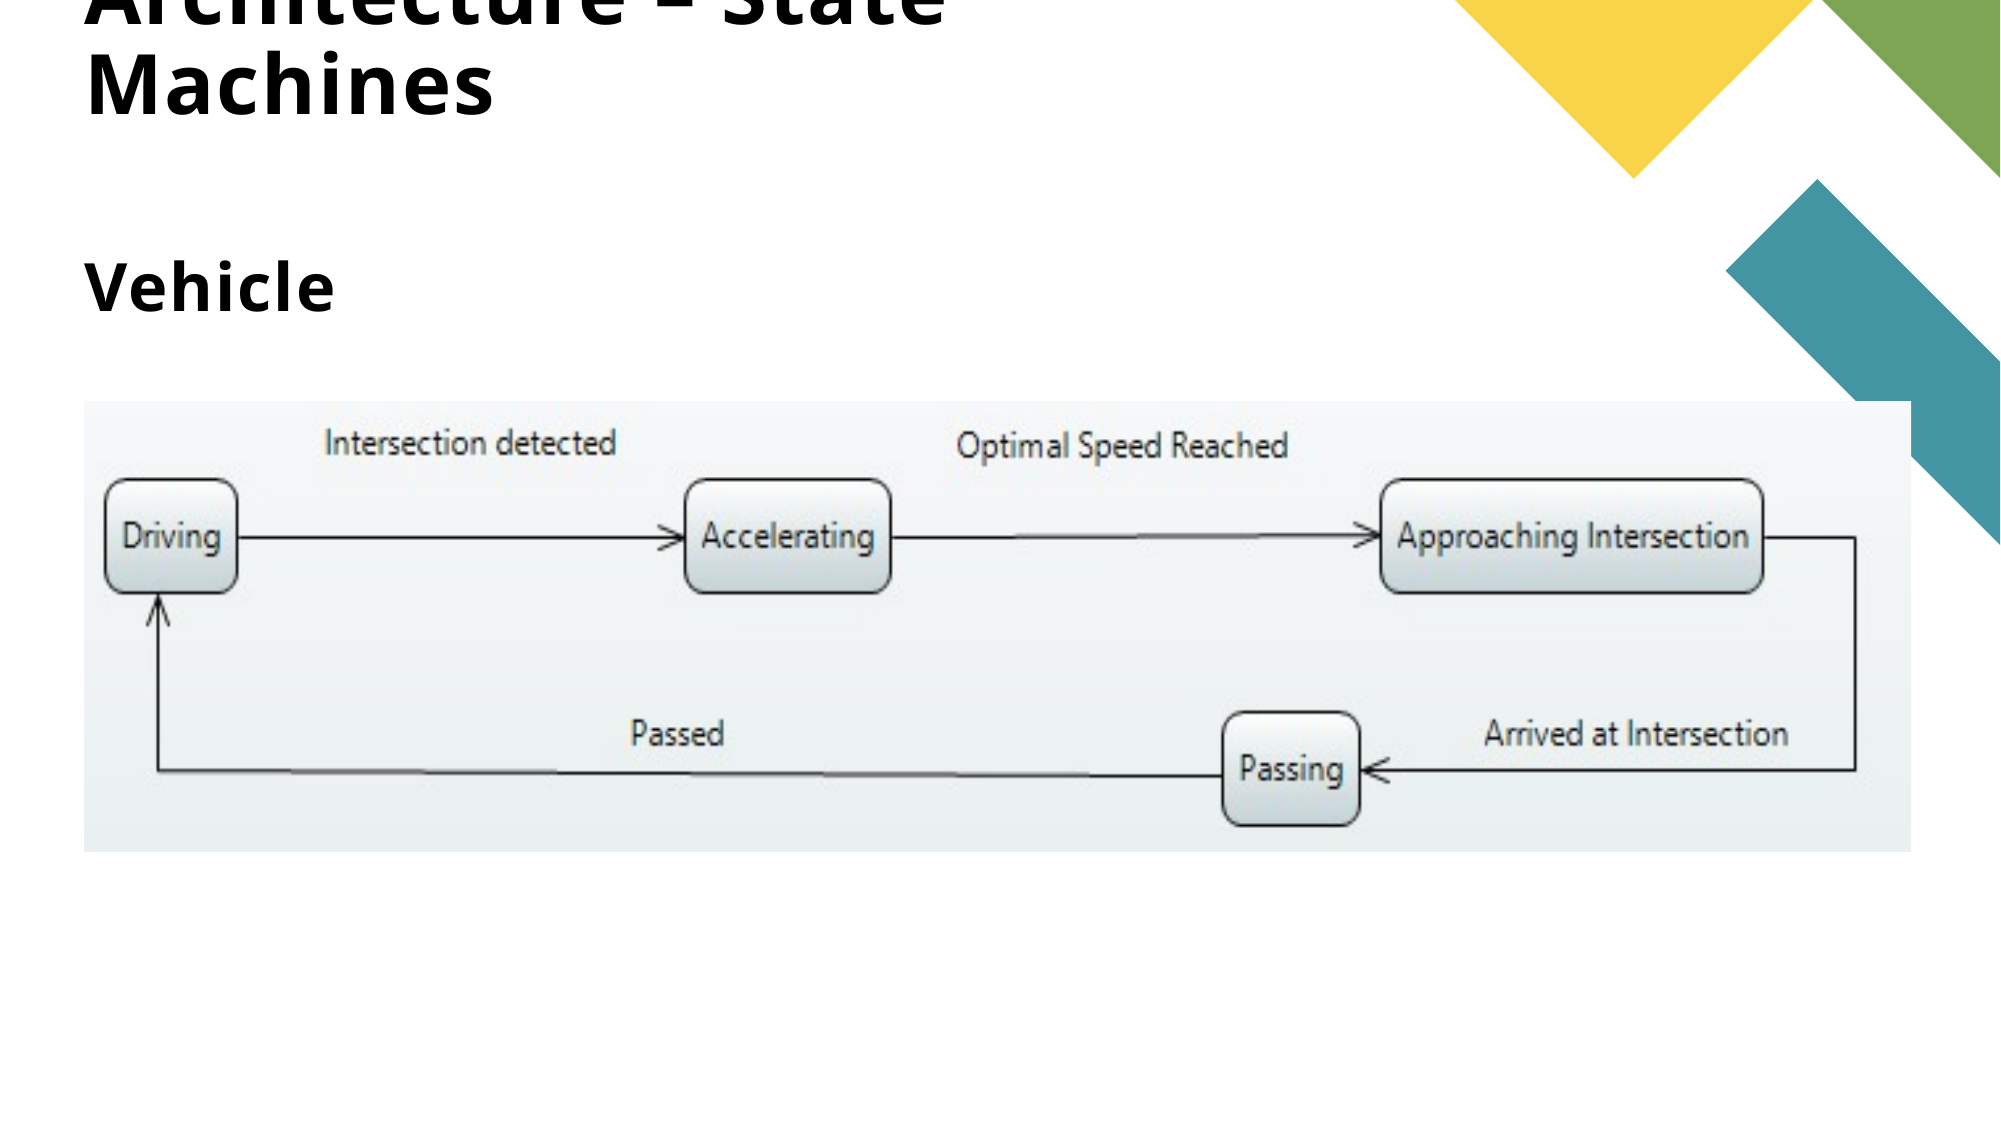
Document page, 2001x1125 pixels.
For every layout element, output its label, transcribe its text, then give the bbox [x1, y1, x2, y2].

title Architecture – State Machines [84, 26, 1316, 133]
text_box Vehicle [84, 219, 1316, 326]
picture [84, 401, 1912, 852]
